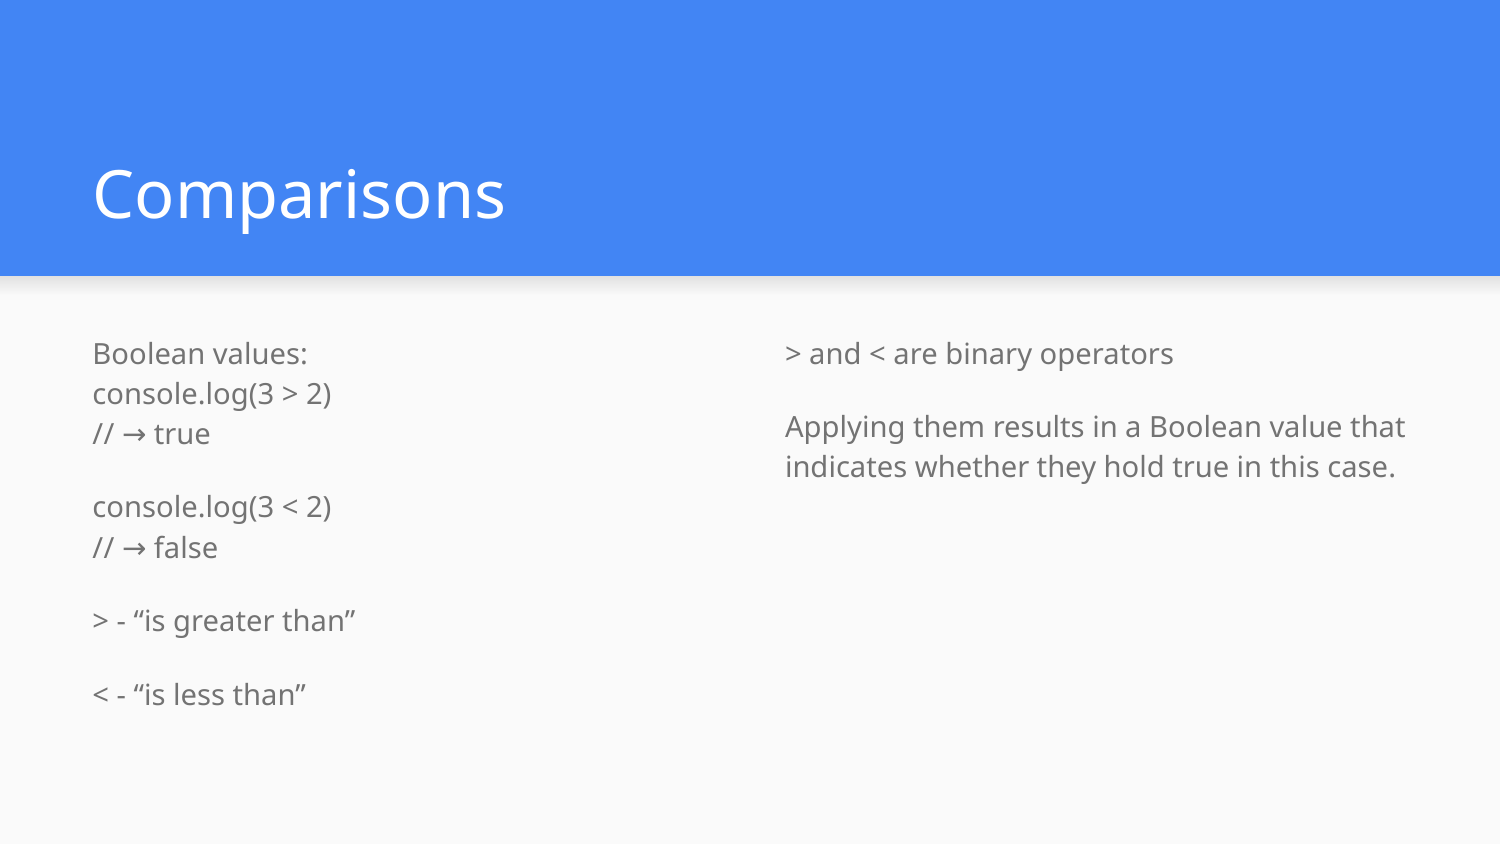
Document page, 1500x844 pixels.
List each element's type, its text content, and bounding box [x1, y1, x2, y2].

list > and < are binary operators Applying them results in a Boolean value that indicates whether they hold true in this case. [770, 314, 1427, 760]
list Boolean values: console.log(3 > 2) // → true console.log(3 < 2) // → false > - “is greater than” < - “is less than” [77, 314, 734, 760]
title Comparisons [77, 121, 1427, 248]
